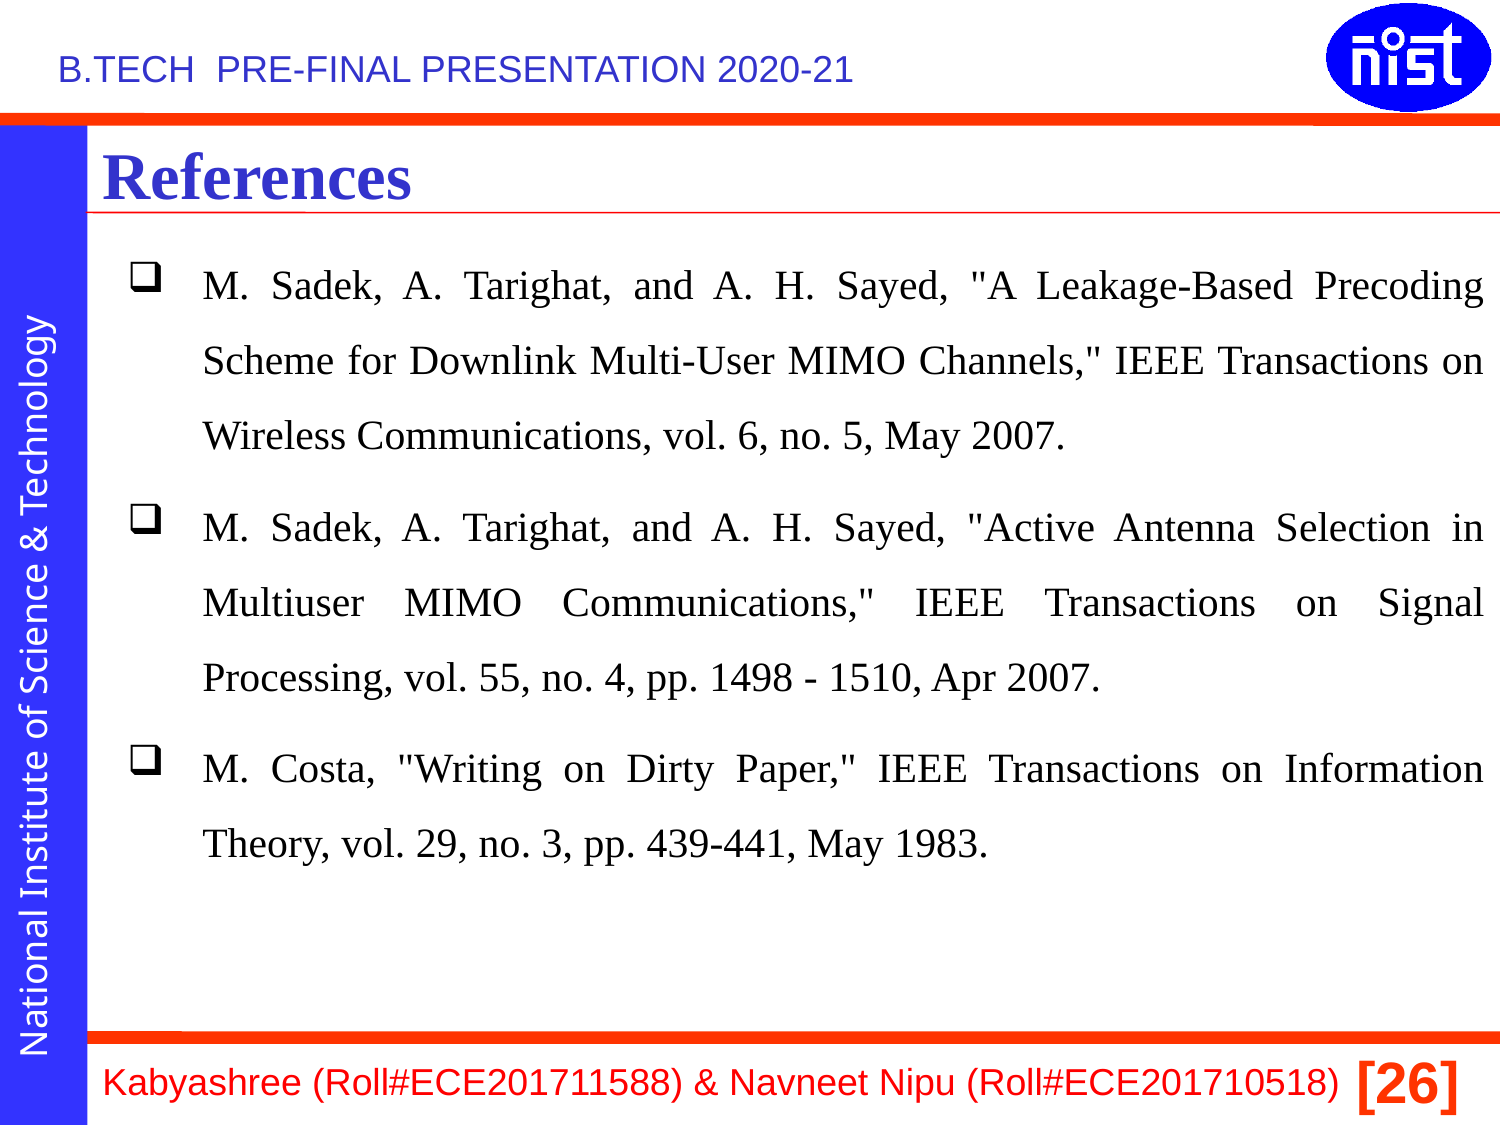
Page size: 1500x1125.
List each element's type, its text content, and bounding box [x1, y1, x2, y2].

picture [1323, 0, 1499, 117]
list M. Sadek, A. Tarighat, and A. H. Sayed, "A Leakage-Based Precoding Scheme for Downlink Multi-User MIMO Channels," IEEE Transactions on Wireless Communications, vol. 6, no. 5, May 2007. M. Sadek, A. Tarighat, and A. H. Sayed, "Active Antenna Selection in Multiuser MIMO Communications," IEEE Transactions on Signal Processing, vol. 55, no. 4, pp. 1498 - 1510, Apr 2007. M. Costa, "Writing on Dirty Paper," IEEE Transactions on Information Theory, vol. 29, no. 3, pp. 439-441, May 1983. [112, 224, 1500, 1000]
title References [87, 124, 650, 221]
